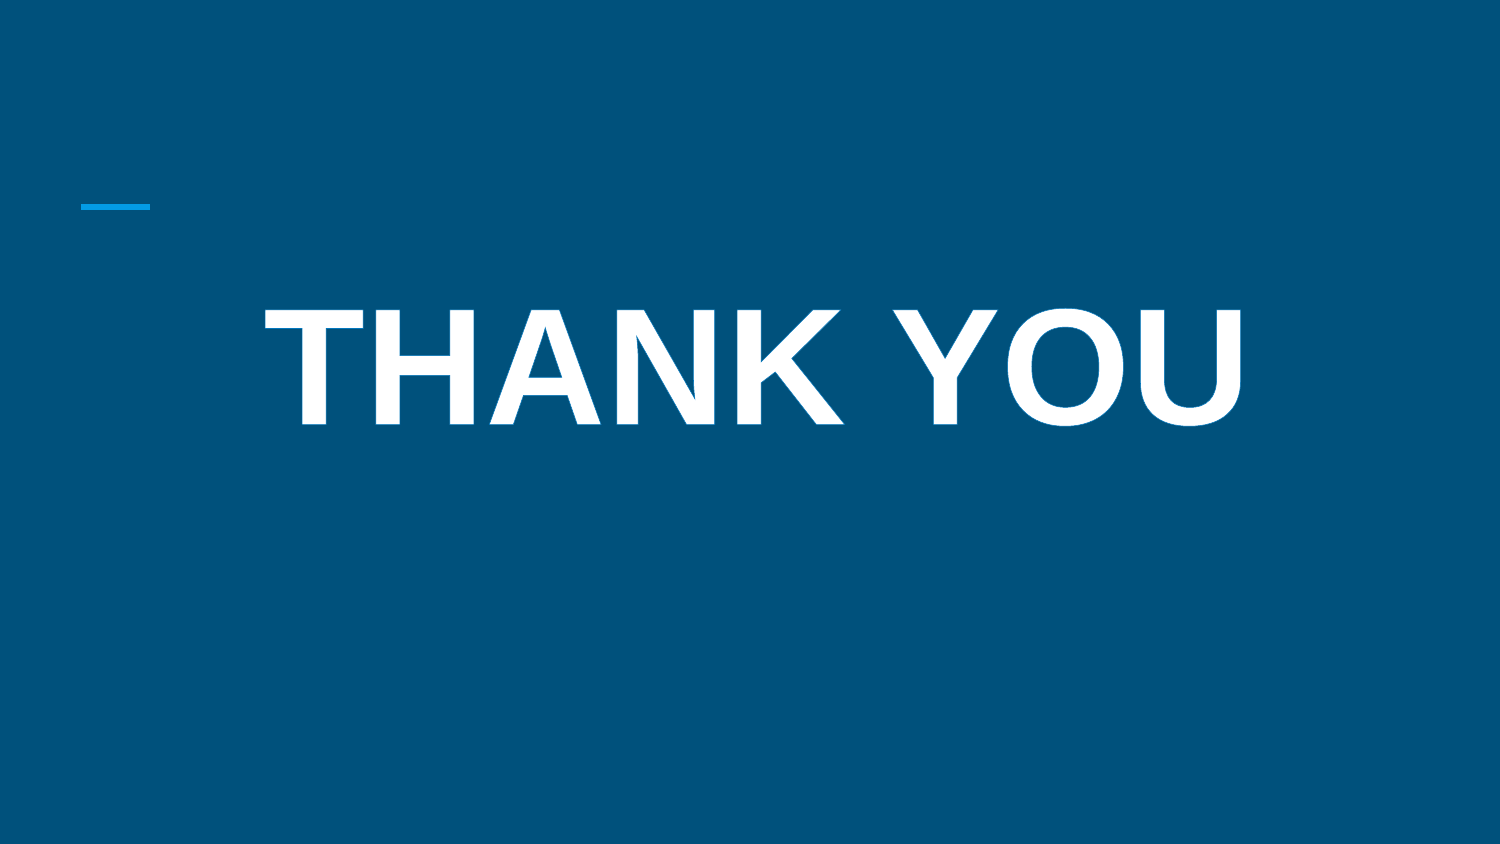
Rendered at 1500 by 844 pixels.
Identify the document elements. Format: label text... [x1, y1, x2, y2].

text_box THANK YOU [161, 250, 1353, 466]
